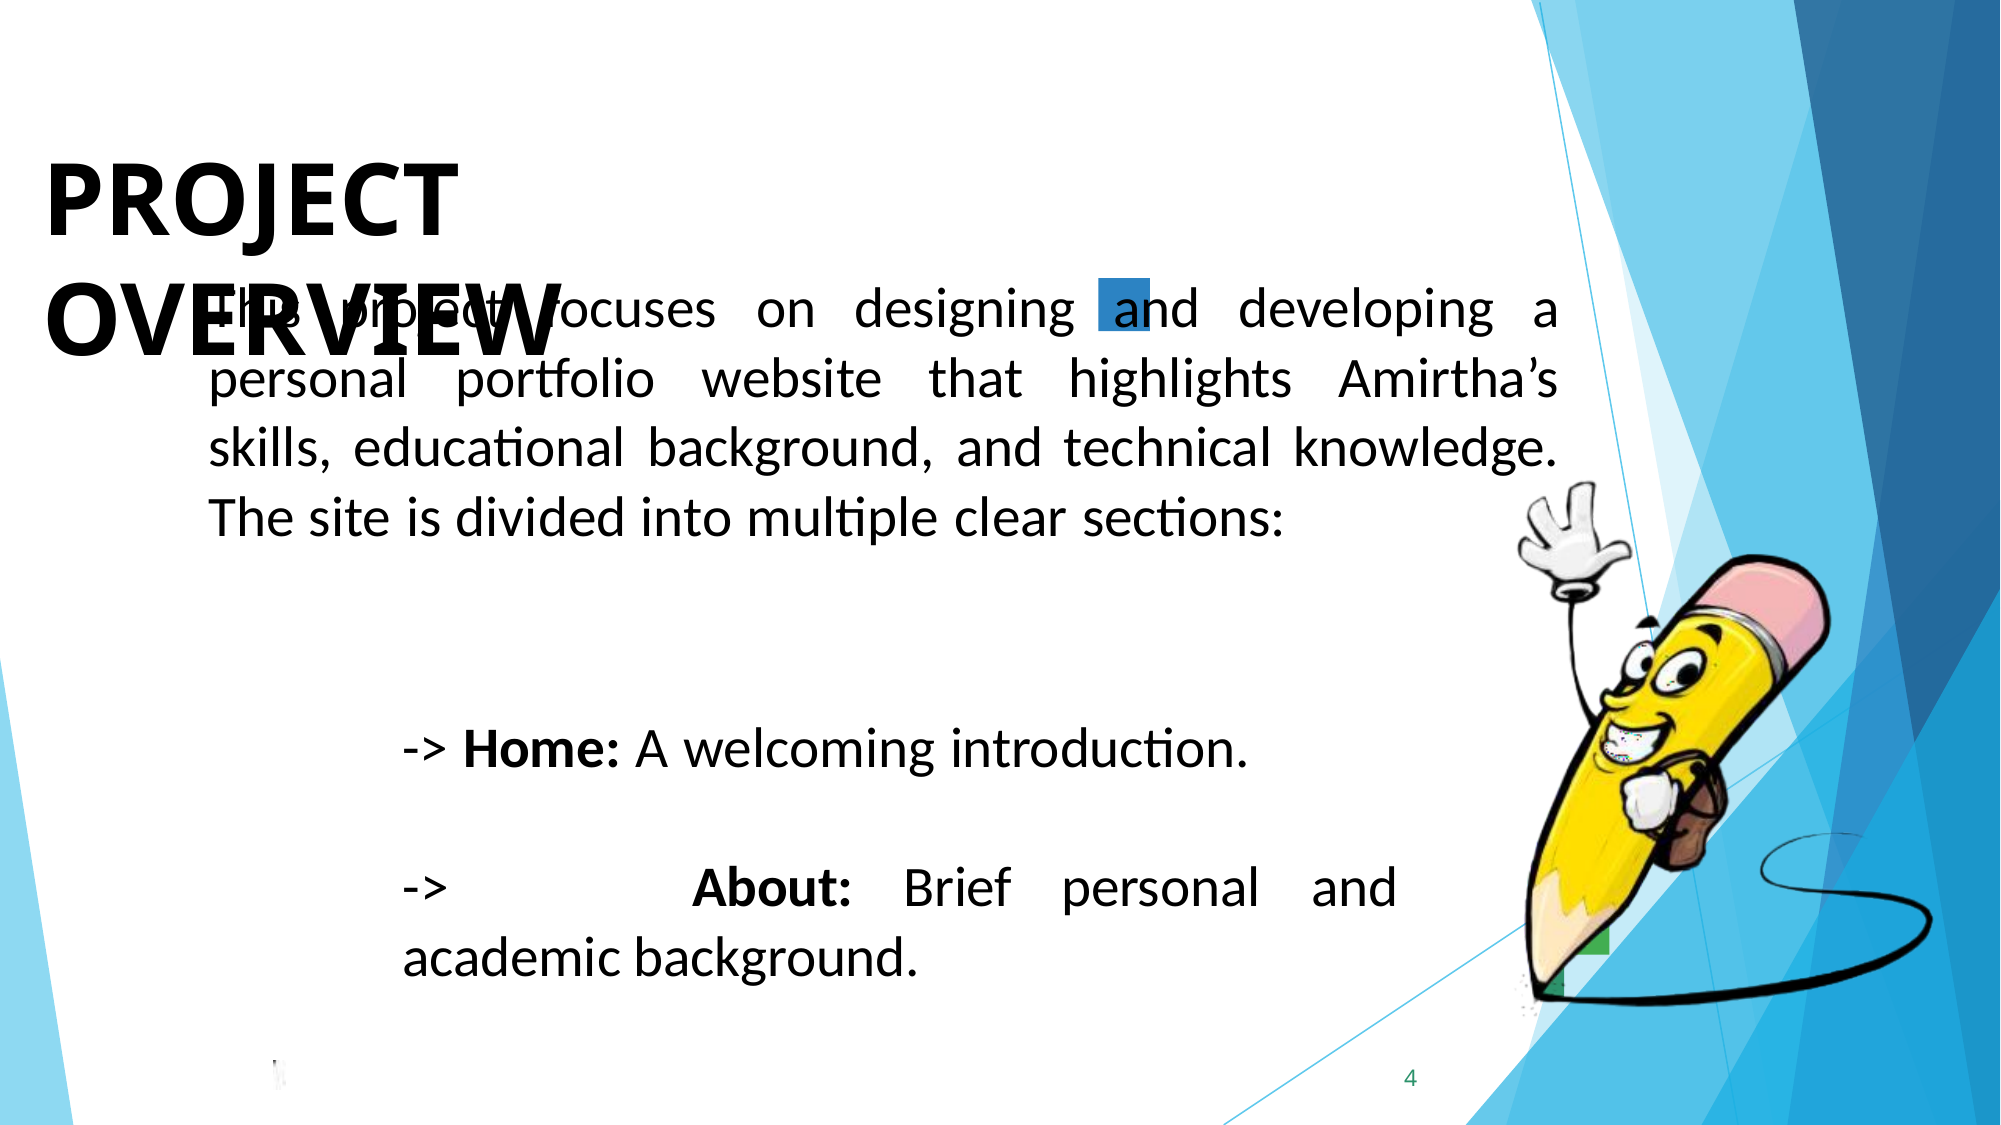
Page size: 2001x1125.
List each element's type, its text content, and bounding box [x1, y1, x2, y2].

text_box This project focuses on designing and developing a personal portfolio website that highlights Amirtha’s skills, educational background, and technical knowledge. The site is divided into multiple clear sections: -> Home: A welcoming introduction. -> About: Brief personal and academic background. [206, 268, 1560, 988]
text_box 4 [1402, 1060, 1419, 1091]
picture [273, 1060, 287, 1091]
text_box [1420, 434, 2000, 1060]
title PROJECT OVERVIEW [39, 133, 985, 376]
